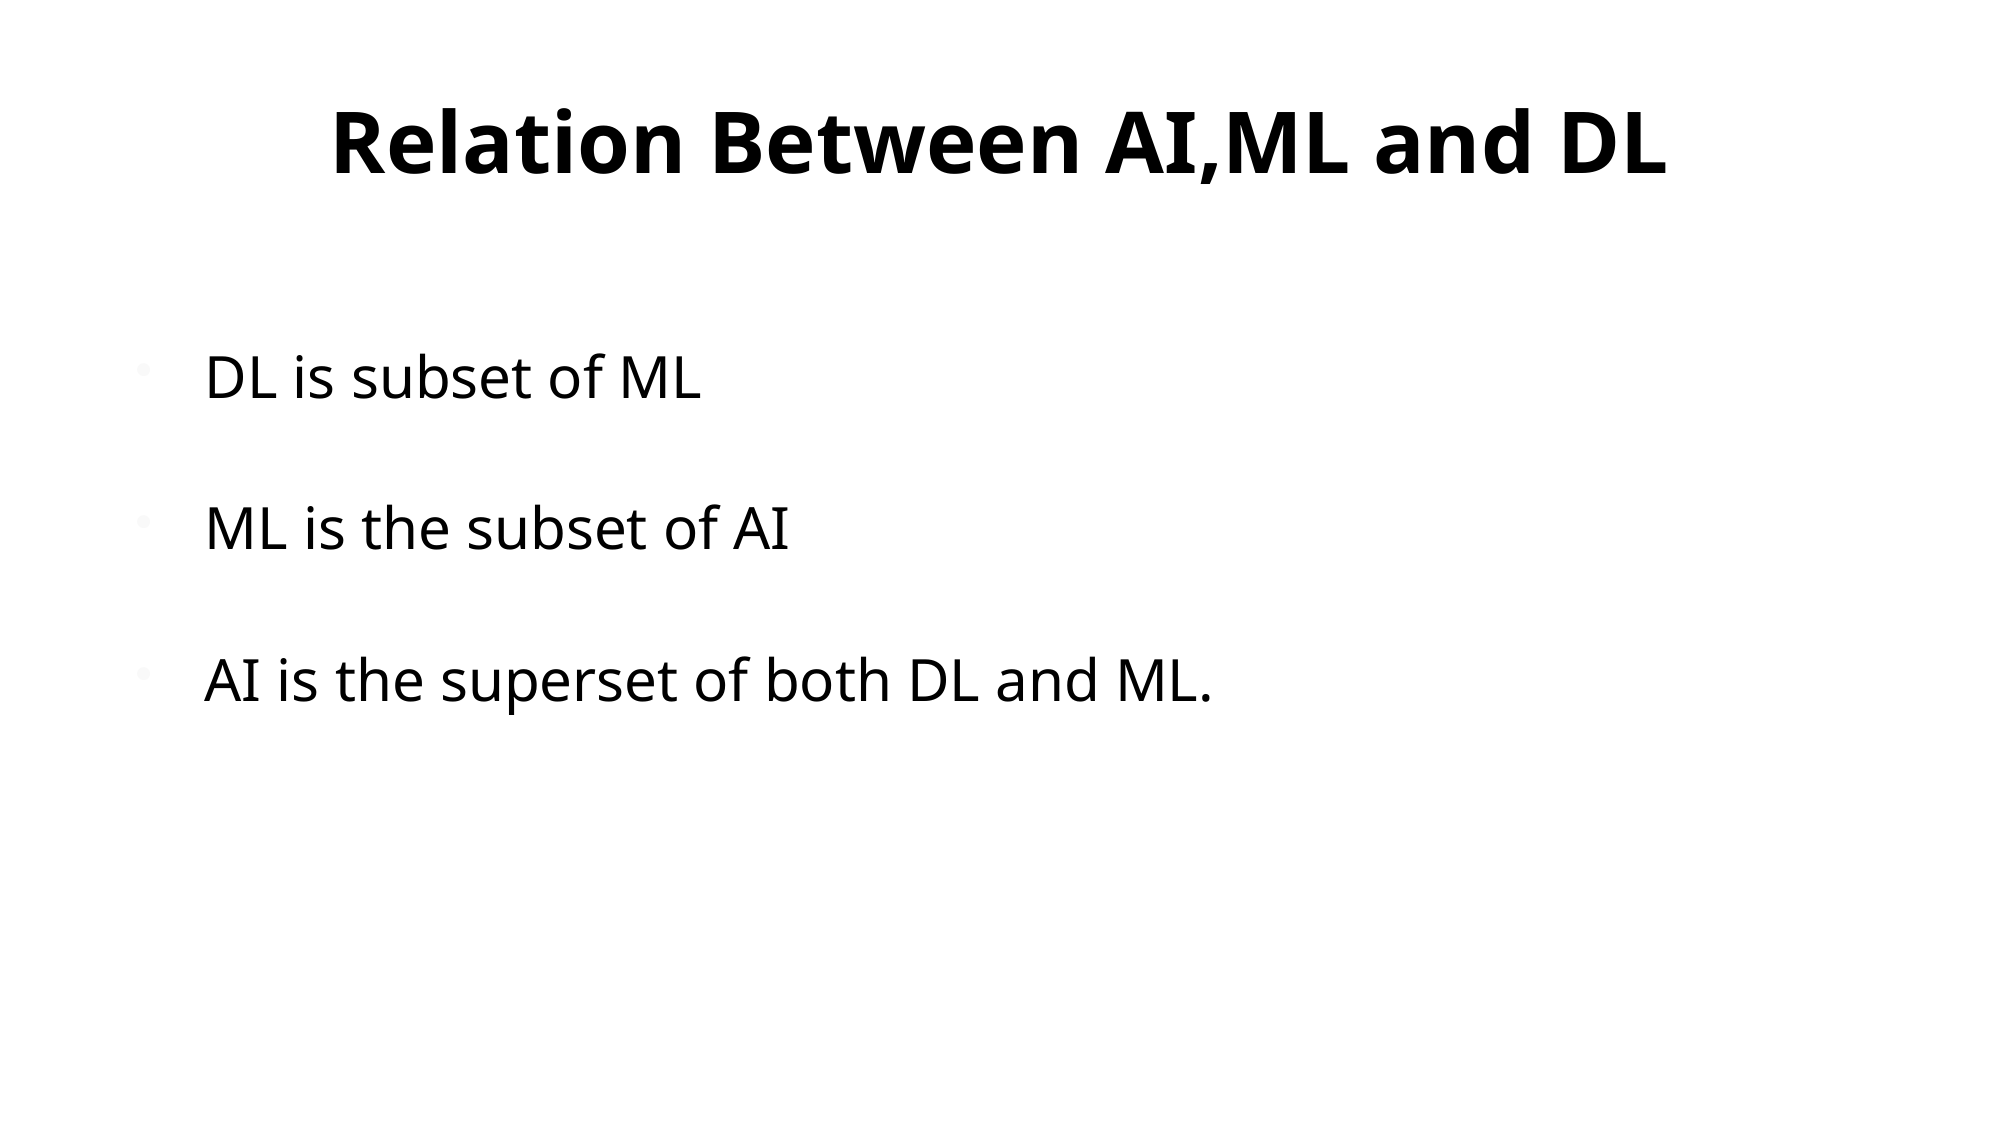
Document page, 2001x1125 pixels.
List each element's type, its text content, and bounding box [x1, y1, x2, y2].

title Relation Between AI,ML and DL [99, 45, 1900, 233]
list DL is subset of ML ML is the subset of AI AI is the superset of both DL and ML. [99, 262, 1900, 1035]
